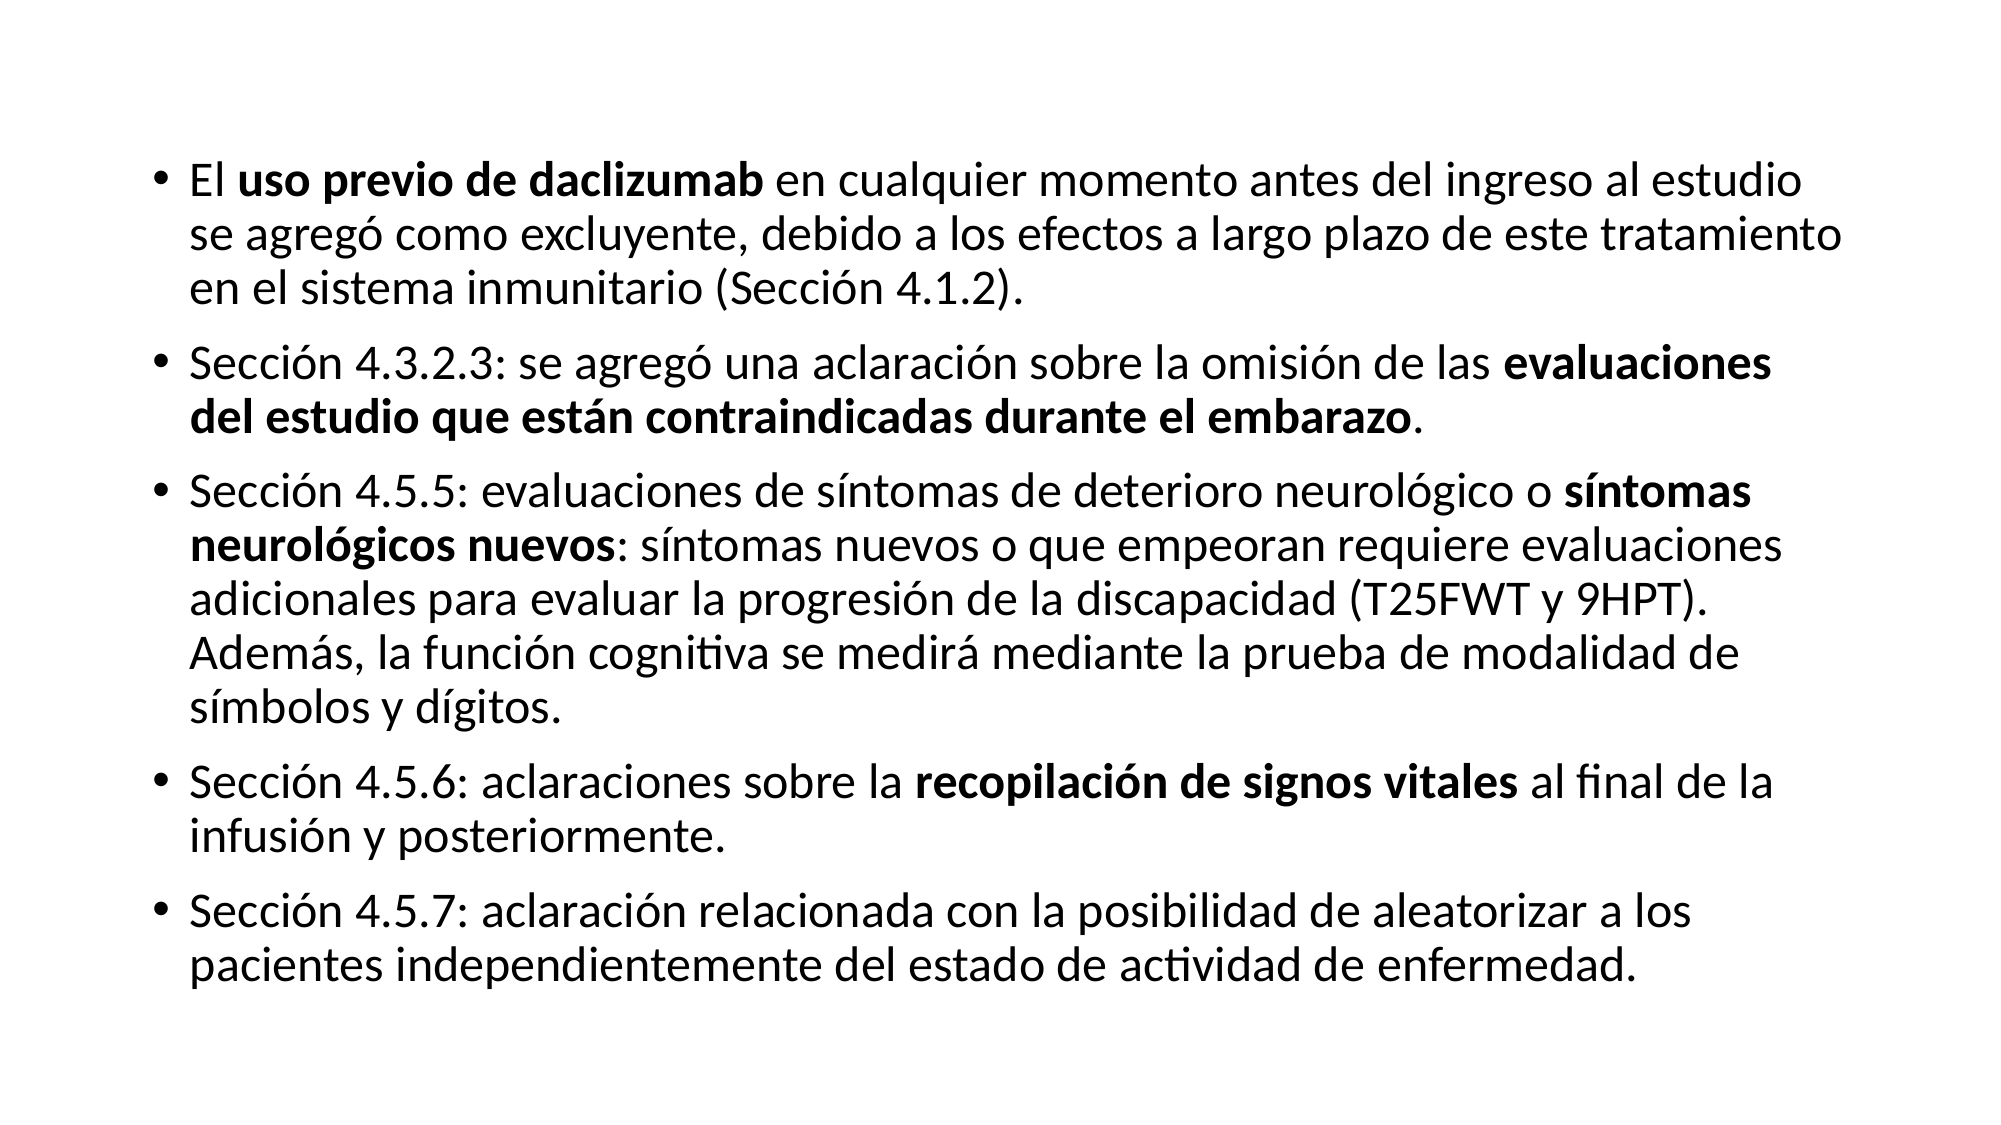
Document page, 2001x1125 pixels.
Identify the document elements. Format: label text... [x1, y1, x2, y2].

list El uso previo de daclizumab en cualquier momento antes del ingreso al estudio se agregó como excluyente, debido a los efectos a largo plazo de este tratamiento en el sistema inmunitario (Sección 4.1.2). Sección 4.3.2.3: se agregó una aclaración sobre la omisión de las evaluaciones del estudio que están contraindicadas durante el embarazo. Sección 4.5.5: evaluaciones de síntomas de deterioro neurológico o síntomas neurológicos nuevos: síntomas nuevos o que empeoran requiere evaluaciones adicionales para evaluar la progresión de la discapacidad (T25FWT y 9HPT). Además, la función cognitiva se medirá mediante la prueba de modalidad de símbolos y dígitos. Sección 4.5.6: aclaraciones sobre la recopilación de signos vitales al final de la infusión y posteriormente. Sección 4.5.7: aclaración relacionada con la posibilidad de aleatorizar a los pacientes independientemente del estado de actividad de enfermedad. [137, 145, 1863, 1014]
